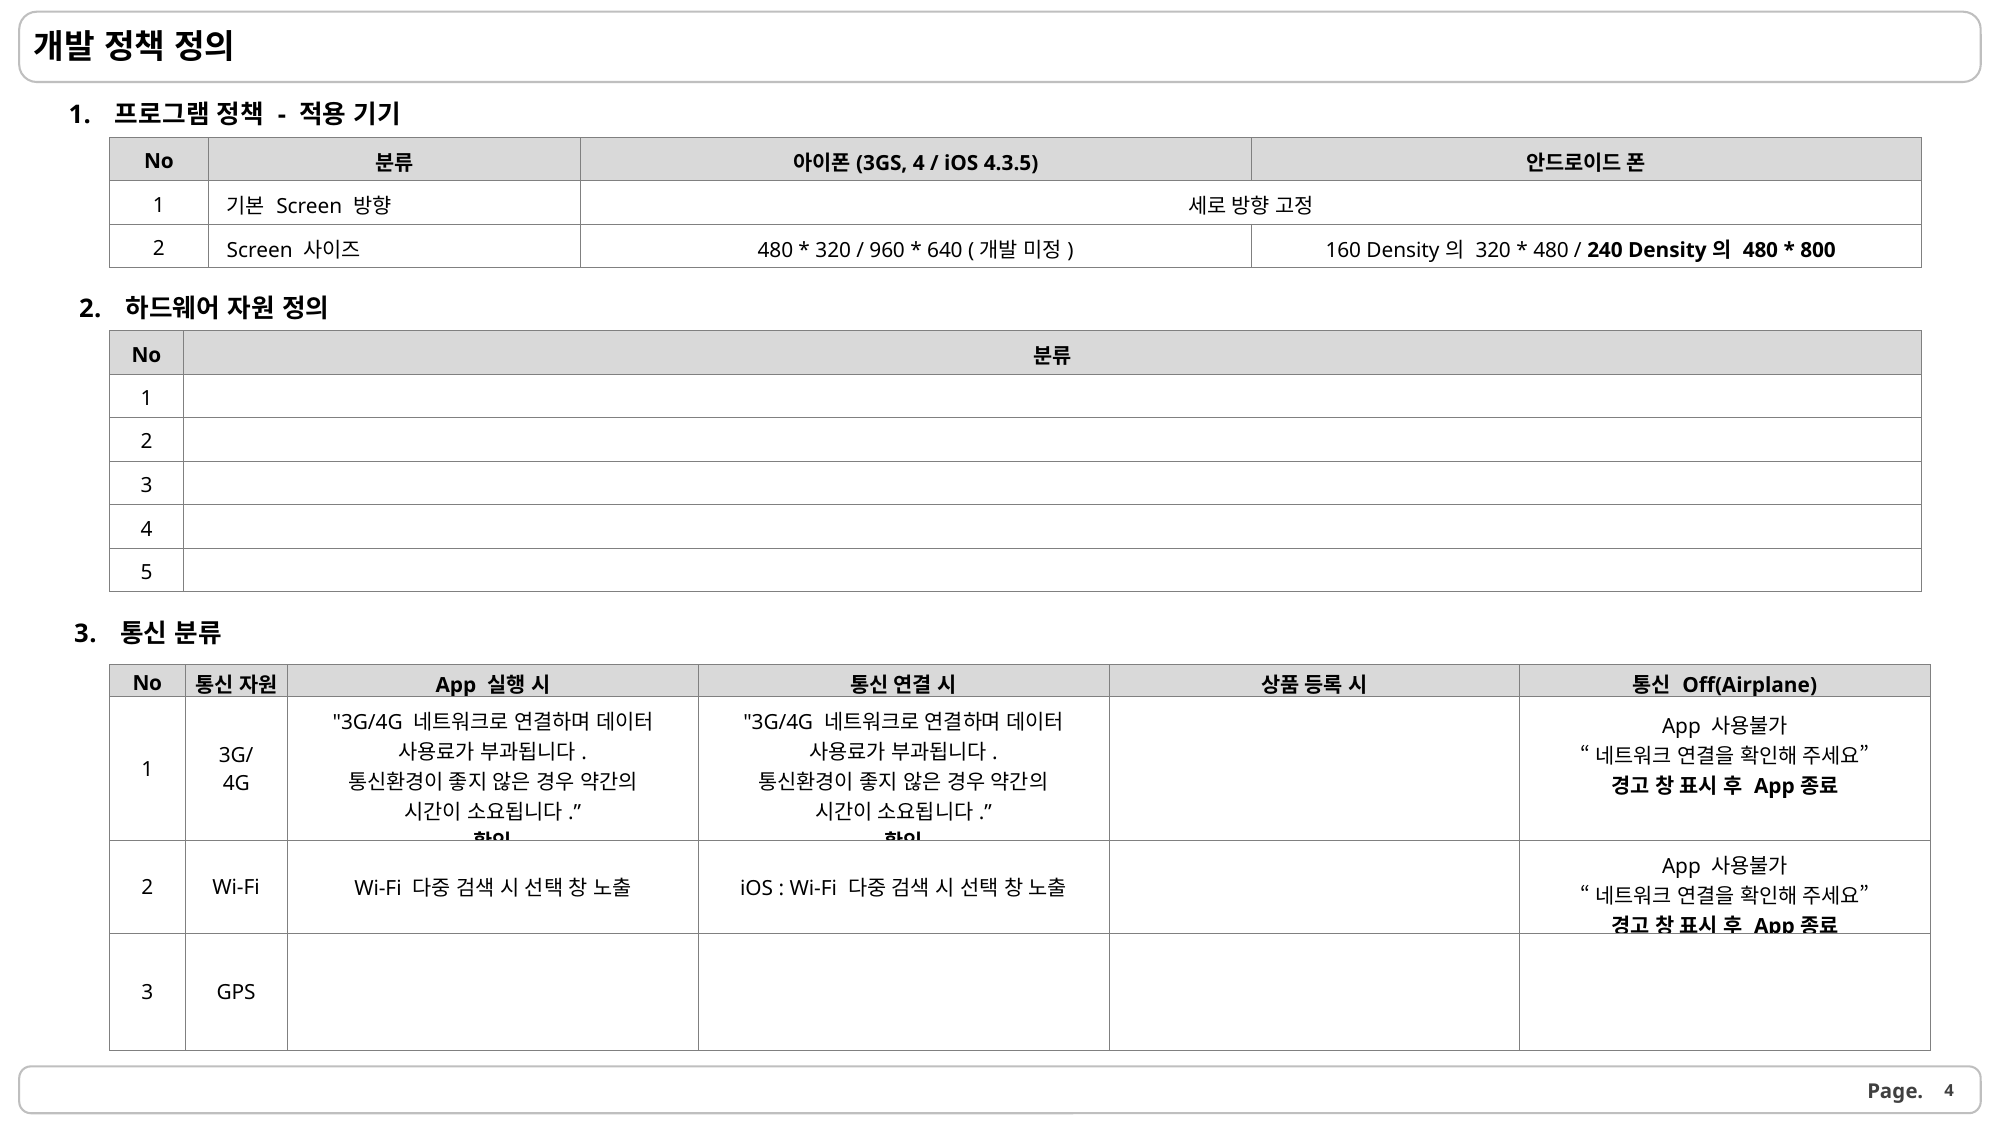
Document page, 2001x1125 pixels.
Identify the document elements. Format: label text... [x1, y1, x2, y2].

table_cell App 사용불가 “네트워크 연결을 확인해 주세요” 경고 창 표시 후 App종료 [1520, 697, 1930, 840]
table_header 통신 Off(Airplane) [1520, 665, 1930, 696]
table_cell "3G/4G 네트워크로 연결하며 데이터 사용료가 부과됩니다. 통신환경이 좋지 않은 경우 약간의 시간이 소요됩니다.” -확인- [699, 697, 1109, 840]
table_cell 480 * 320 / 960 * 640 (개발 미정) [581, 225, 1251, 267]
table_cell Wi-Fi 다중 검색 시 선택 창 노출 [288, 841, 698, 933]
table_cell "3G/4G 네트워크로 연결하며 데이터 사용료가 부과됩니다. 통신환경이 좋지 않은 경우 약간의 시간이 소요됩니다.” -확인- [288, 697, 698, 840]
table_header No [110, 331, 183, 374]
table_cell [184, 418, 1921, 461]
table_header 통신 연결 시 [699, 665, 1109, 696]
text_box 통신 분류 [59, 609, 238, 656]
table_header No [110, 138, 208, 180]
table_cell 3 [110, 934, 185, 1050]
table_cell GPS [186, 934, 287, 1050]
table_cell [1110, 697, 1519, 840]
table_cell 3G/ 4G [186, 697, 287, 840]
table_cell 5 [110, 549, 183, 591]
table_cell [184, 549, 1921, 591]
table_cell [1110, 934, 1519, 1050]
text_box 개발 정책 정의 [19, 1, 1981, 89]
table_cell App 사용불가 “네트워크 연결을 확인해 주세요” 경고 창 표시 후 App종료 [1520, 841, 1930, 933]
table_cell 1 [110, 181, 208, 224]
table_header 아이폰(3GS, 4 / iOS 4.3.5) [581, 138, 1251, 180]
table_cell 2 [110, 418, 183, 461]
table_cell iOS : Wi-Fi 다중 검색 시 선택 창 노출 [699, 841, 1109, 933]
table_cell [699, 934, 1109, 1050]
table_header 분류 [184, 331, 1921, 374]
table_header 통신 자원 [186, 665, 287, 696]
table_cell 3 [110, 462, 183, 504]
text_box 하드웨어 자원 정의 [64, 284, 345, 330]
table_cell 2 [110, 225, 208, 267]
table_header App 실행 시 [288, 665, 698, 696]
text_box 프로그램 정책 - 적용 기기 [53, 91, 481, 137]
table_cell 2 [110, 841, 185, 933]
table_cell [184, 462, 1921, 504]
table_cell Screen 사이즈 [209, 225, 580, 267]
table_cell 세로 방향 고정 [581, 181, 1921, 224]
table_cell [1520, 934, 1930, 1050]
table_header No [110, 665, 185, 696]
table_cell 160 Density의 320 * 480 / 240 Density의 480 * 800 [1252, 225, 1921, 267]
table_header 안드로이드 폰 [1252, 138, 1921, 180]
table_cell [1110, 841, 1519, 933]
table_header 상품 등록 시 [1110, 665, 1519, 696]
table_cell [184, 375, 1921, 417]
table_cell 1 [110, 375, 183, 417]
table_cell 4 [110, 505, 183, 548]
slide_number 4 [1501, 1079, 1969, 1105]
table_cell 기본 Screen 방향 [209, 181, 580, 224]
table_cell [288, 934, 698, 1050]
table_header 분류 [209, 138, 580, 180]
table_cell [184, 505, 1921, 548]
table_cell Wi-Fi [186, 841, 287, 933]
table_cell 1 [110, 697, 185, 840]
